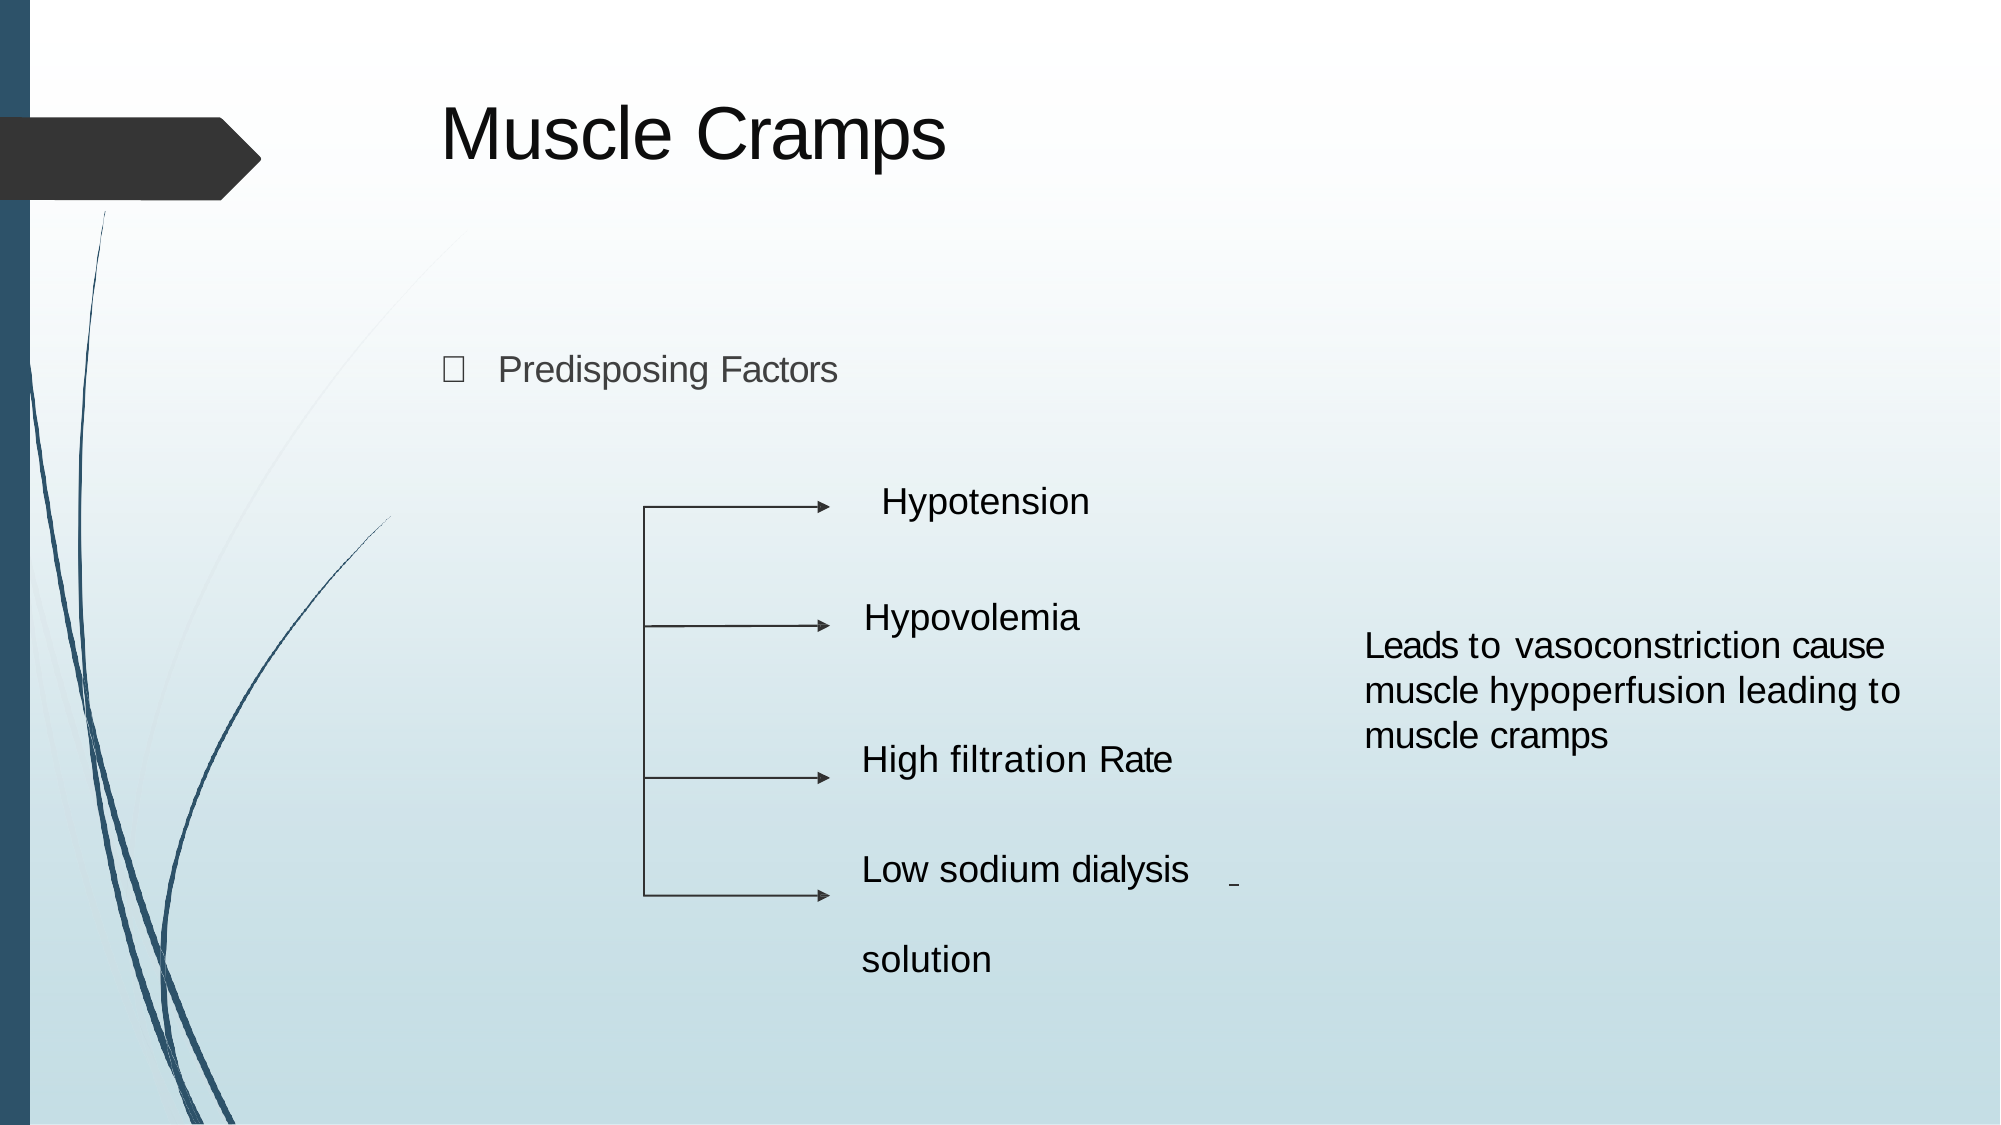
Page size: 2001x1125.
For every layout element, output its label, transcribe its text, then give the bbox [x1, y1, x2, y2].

text_box [643, 889, 831, 902]
text_box [643, 619, 831, 633]
text_box [0, 117, 262, 201]
text_box  Predisposing Factors [437, 342, 840, 390]
text_box [643, 771, 831, 785]
text_box muscle hypoperfusion leading to [1362, 663, 1908, 711]
text_box Low sodium dialysis solution [859, 842, 1277, 980]
title Muscle Cramps [438, 82, 949, 273]
text_box [643, 500, 831, 514]
text_box Leads to vasoconstriction cause [1362, 618, 1888, 663]
picture [30, 0, 2000, 1125]
text_box High filtration Rate [859, 733, 1177, 781]
text_box Hypotension Hypovolemia [861, 474, 1094, 639]
text_box muscle cramps [1362, 708, 1612, 756]
